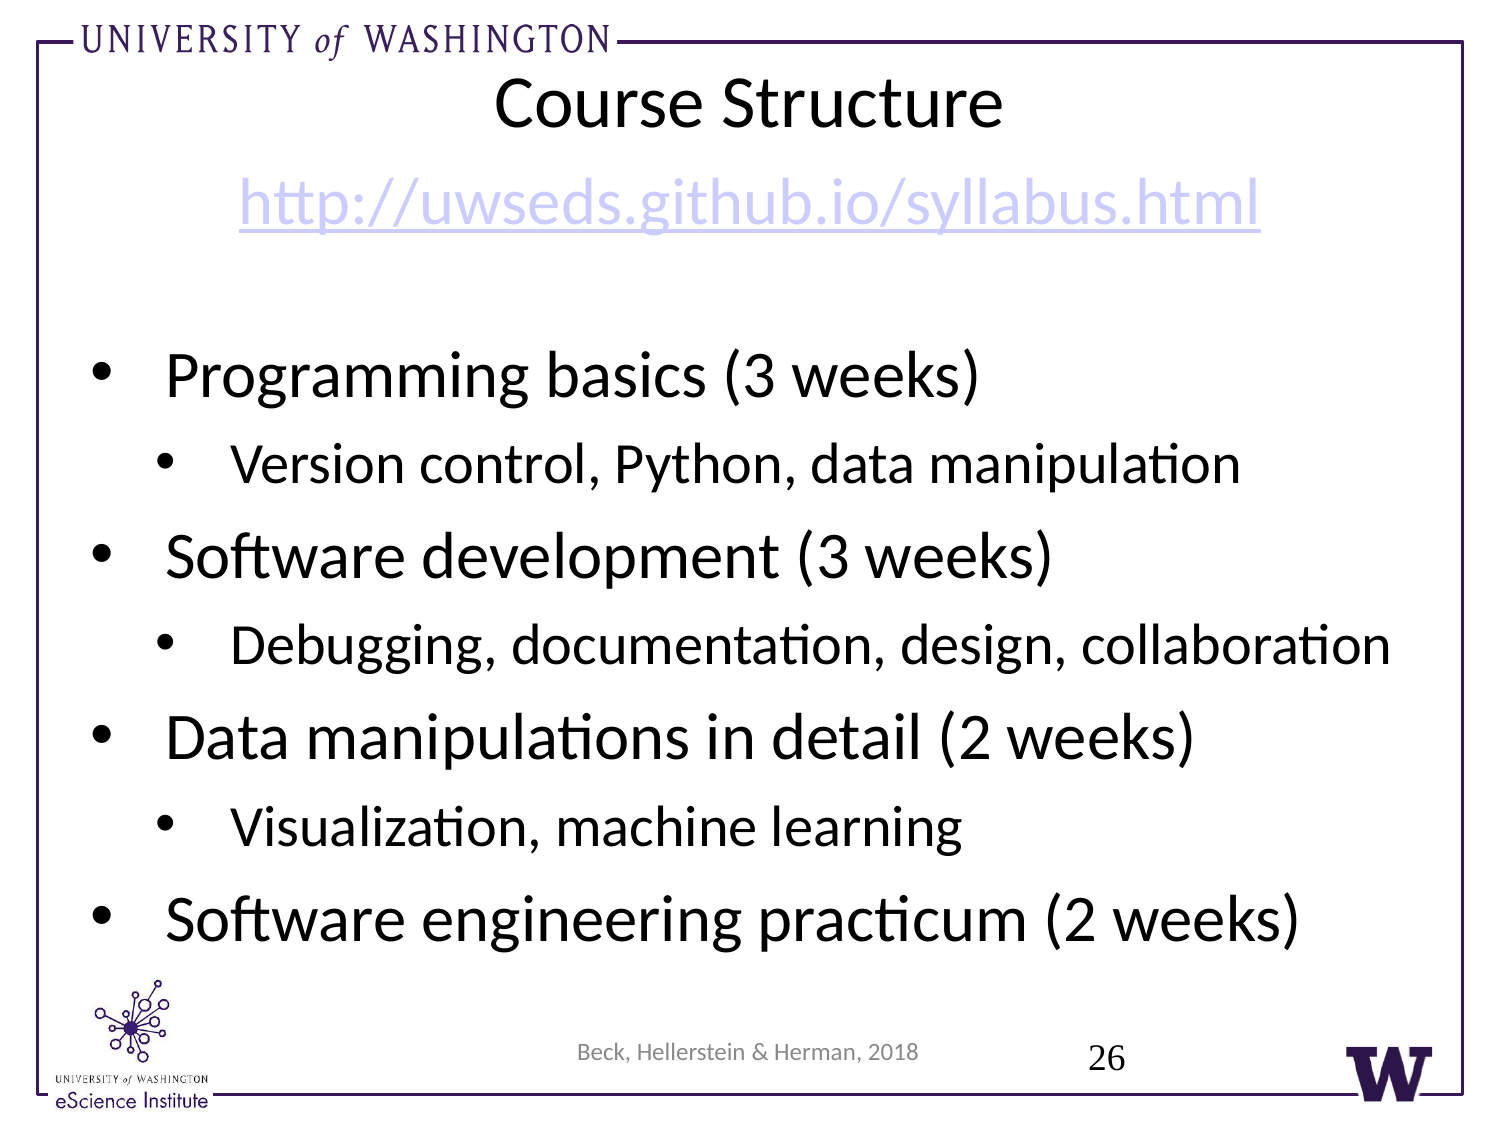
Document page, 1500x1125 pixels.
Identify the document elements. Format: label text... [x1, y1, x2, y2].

list http://uwseds.github.io/syllabus.html Programming basics (3 weeks) Version control, Python, data manipulation Software development (3 weeks) Debugging, documentation, design, collaboration Data manipulations in detail (2 weeks) Visualization, machine learning Software engineering practicum (2 weeks) [75, 149, 1425, 1005]
picture [48, 978, 213, 1113]
footer Beck, Hellerstein & Herman, 2018 [510, 1027, 986, 1088]
title Course Structure [75, 45, 1425, 149]
picture [1339, 1041, 1438, 1107]
slide_number 26 [1073, 1025, 1300, 1085]
picture [81, 24, 609, 45]
